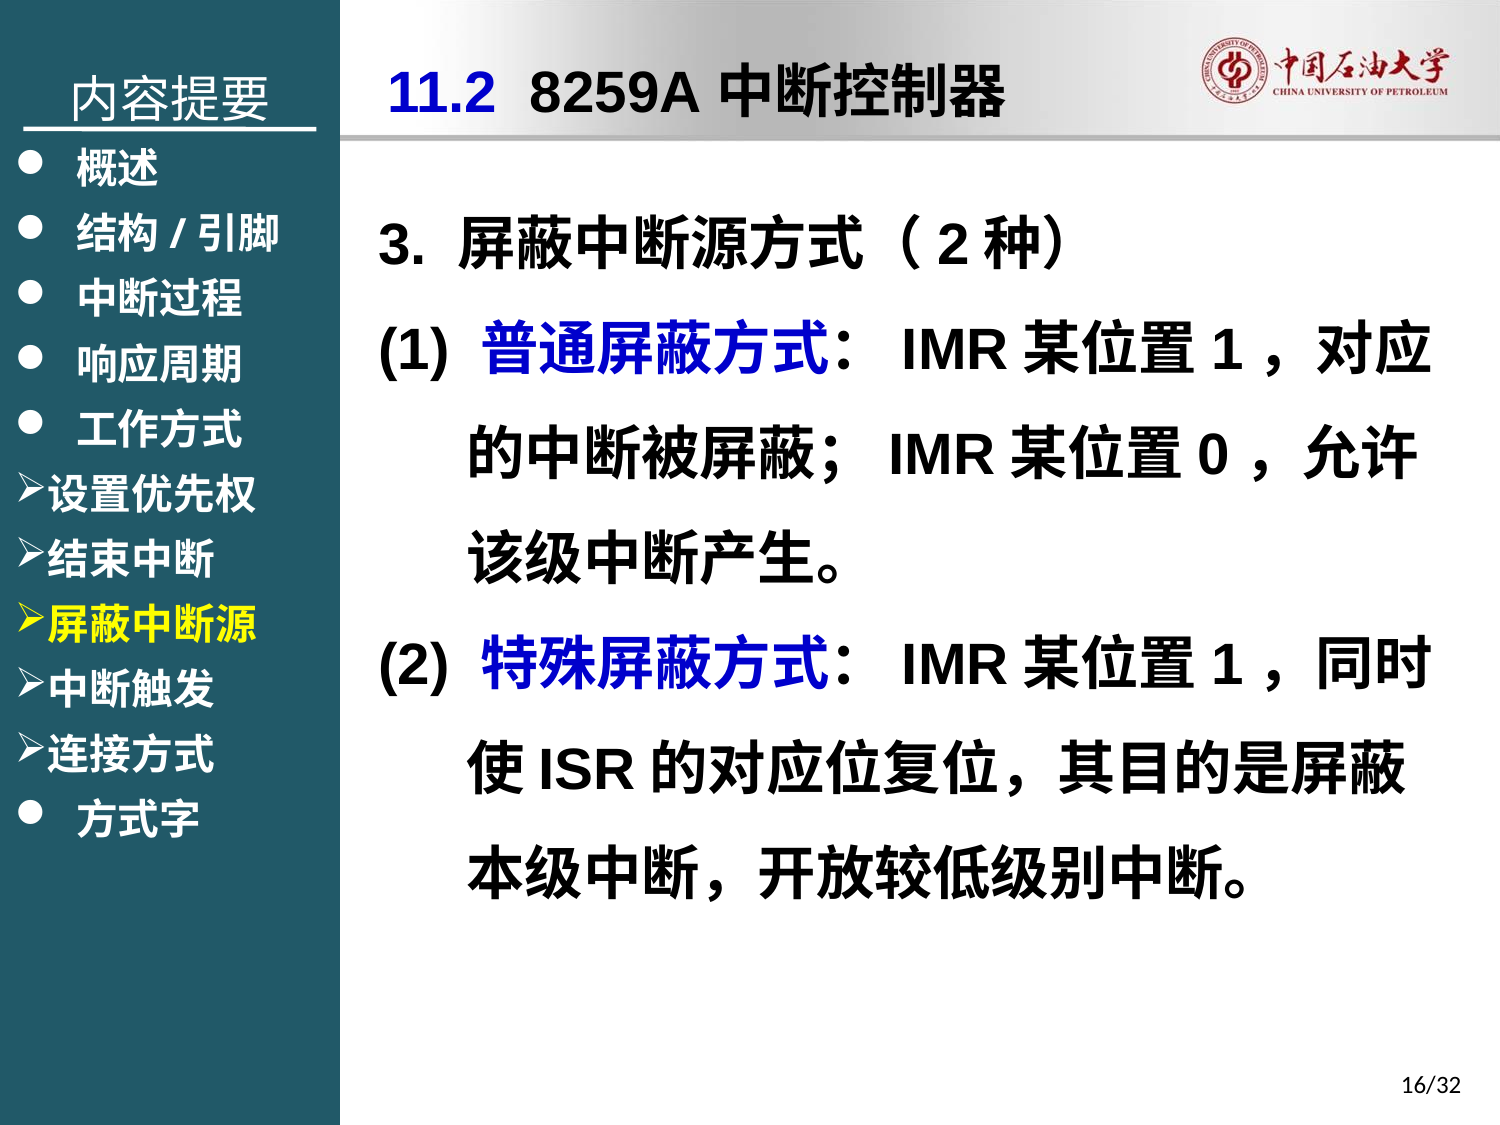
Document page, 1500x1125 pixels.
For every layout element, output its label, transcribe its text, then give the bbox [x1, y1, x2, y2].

text_box 内容提要 概述 结构/引脚 中断过程 响应周期 工作方式 设置优先权 结束中断 屏蔽中断源 中断触发 连接方式 方式字 [0, 0, 342, 1125]
text_box 11.2 8259A中断控制器 [372, 46, 1023, 132]
list 3. 屏蔽中断源方式（2种） (1) 普通屏蔽方式：IMR某位置1，对应的中断被屏蔽；IMR某位置0，允许该级中断产生。 (2) 特殊屏蔽方式：IMR某位置1，同时使ISR的对应位复位，其目的是屏蔽本级中断，开放较低级别中断。 [363, 163, 1466, 1091]
picture [342, 0, 1500, 1125]
slide_number 16/32 [1349, 1053, 1477, 1114]
